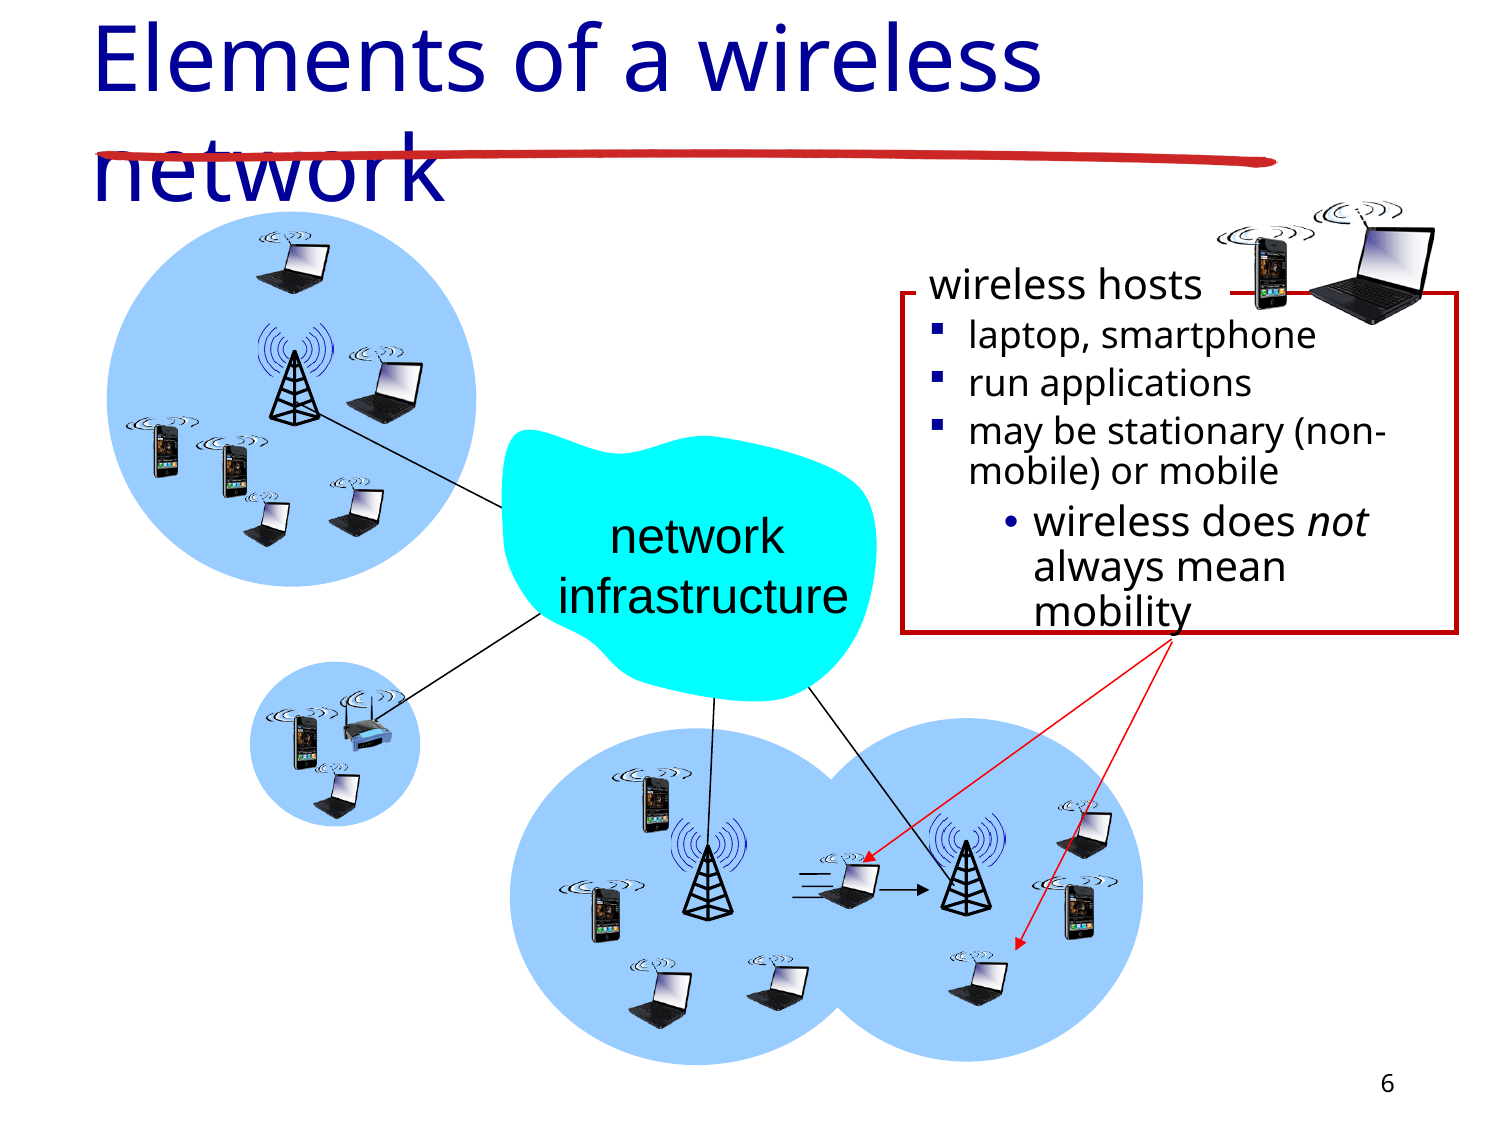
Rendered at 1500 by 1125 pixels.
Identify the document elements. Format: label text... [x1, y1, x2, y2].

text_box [628, 956, 692, 1029]
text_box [346, 344, 424, 425]
title Elements of a wireless network [75, 31, 1351, 189]
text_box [256, 229, 331, 294]
text_box [509, 728, 883, 1066]
slide_number 6 [1365, 1059, 1477, 1106]
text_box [557, 878, 645, 943]
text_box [1056, 798, 1112, 860]
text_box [328, 475, 384, 537]
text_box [257, 323, 334, 426]
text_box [264, 706, 339, 770]
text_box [339, 687, 406, 753]
text_box label [254, 325, 337, 434]
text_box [124, 414, 199, 478]
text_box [498, 419, 887, 709]
text_box [249, 661, 396, 823]
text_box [948, 949, 1008, 1006]
text_box [1015, 929, 1027, 951]
text_box wireless hosts laptop, smartphone run applications may be stationary (non-mobile) or mobile wireless does not always mean mobility [914, 255, 1457, 680]
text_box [194, 434, 269, 498]
text_box [106, 211, 477, 587]
picture [90, 144, 1291, 174]
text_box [1216, 224, 1315, 310]
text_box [611, 766, 692, 833]
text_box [746, 953, 809, 1011]
text_box [885, 883, 924, 897]
text_box [362, 704, 421, 823]
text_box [313, 761, 360, 819]
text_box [817, 851, 881, 910]
text_box [838, 734, 1144, 1062]
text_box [1309, 198, 1436, 326]
text_box S [342, 700, 408, 761]
text_box [831, 718, 1040, 850]
text_box [902, 292, 914, 633]
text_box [929, 812, 1006, 916]
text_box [671, 817, 748, 921]
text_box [1031, 874, 1119, 940]
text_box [242, 489, 290, 547]
